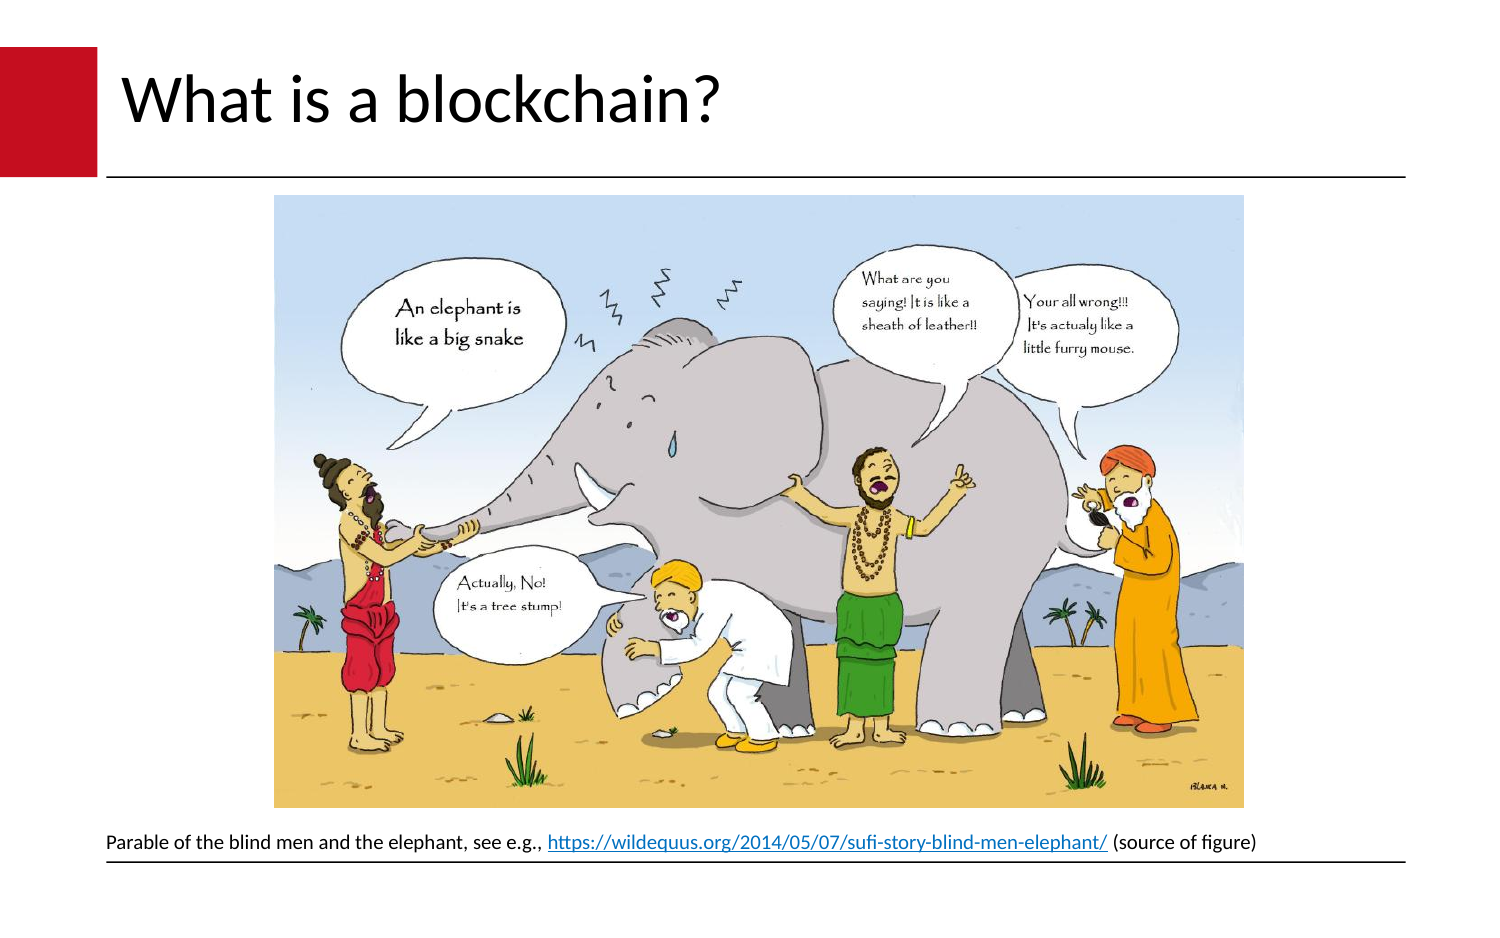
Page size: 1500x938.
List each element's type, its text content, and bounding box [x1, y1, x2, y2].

title What is a blockchain? [106, 47, 1406, 154]
picture [274, 195, 1245, 808]
text_box Parable of the blind men and the elephant, see e.g., https://wildequus.org/2014/05/07/sufi-story-blind-men-elephant/ (source of figure) [106, 828, 1419, 914]
